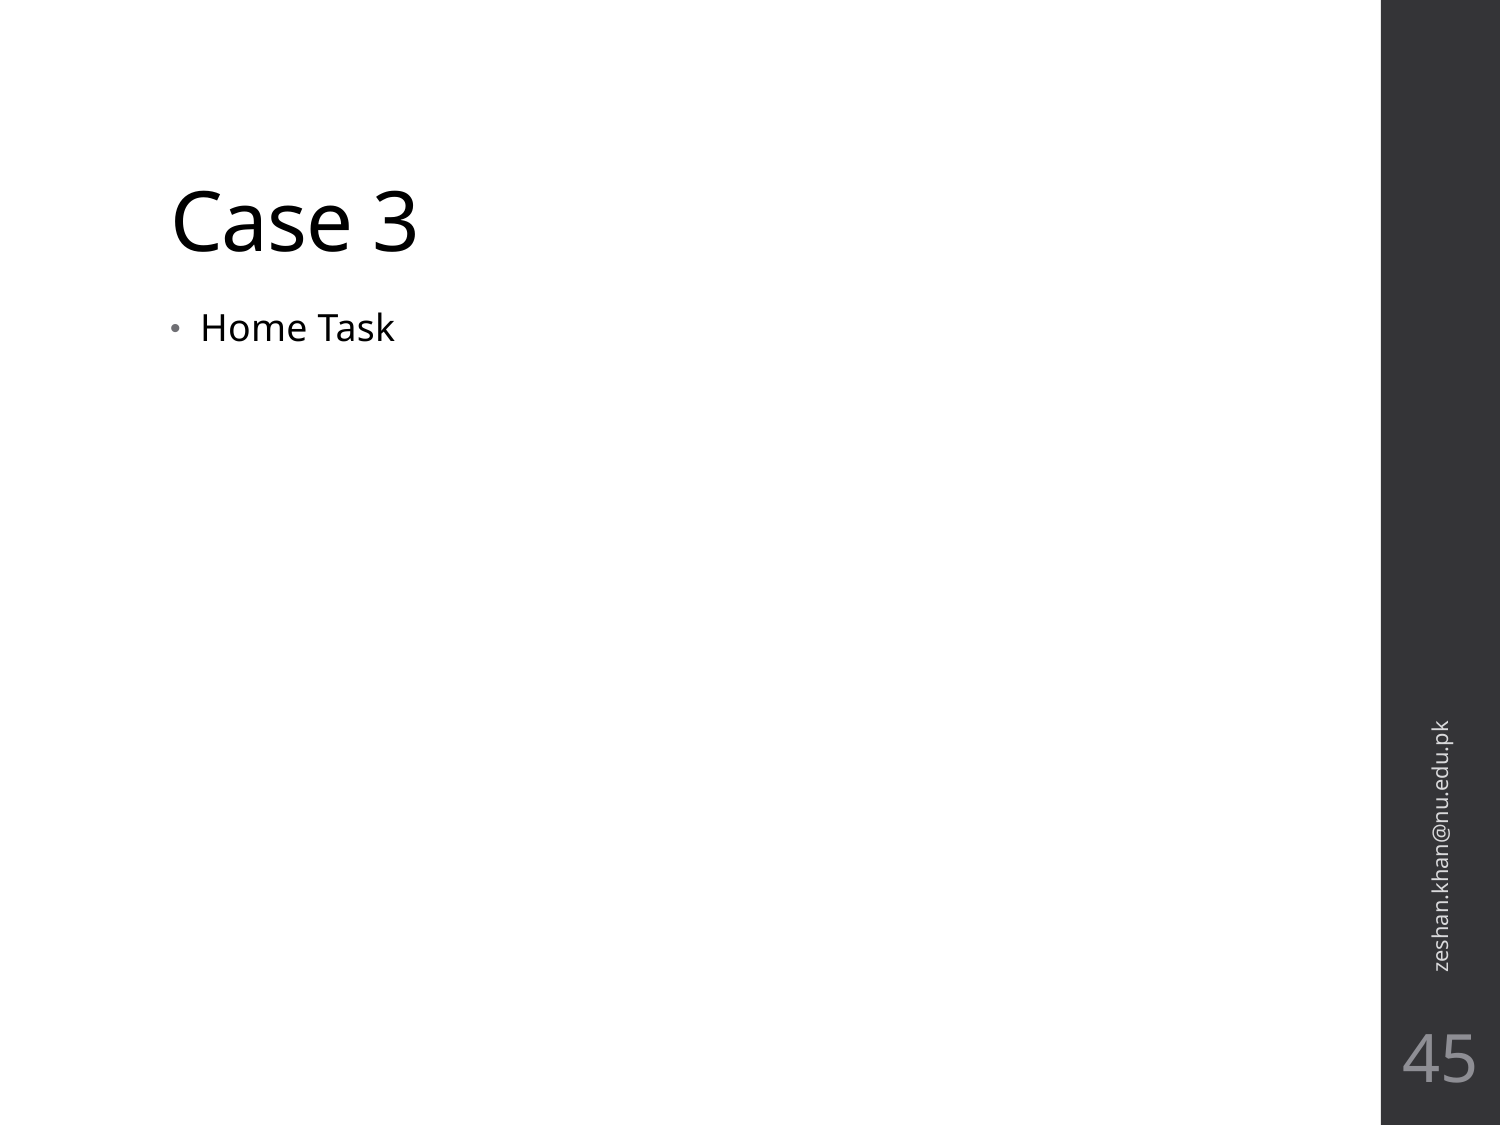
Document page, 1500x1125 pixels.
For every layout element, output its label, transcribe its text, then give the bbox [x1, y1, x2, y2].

list Home Task [155, 299, 1213, 1014]
footer zeshan.khan@nu.edu.pk [1418, 400, 1464, 988]
slide_number 45 [1384, 1012, 1498, 1110]
title Case 3 [155, 60, 1348, 278]
